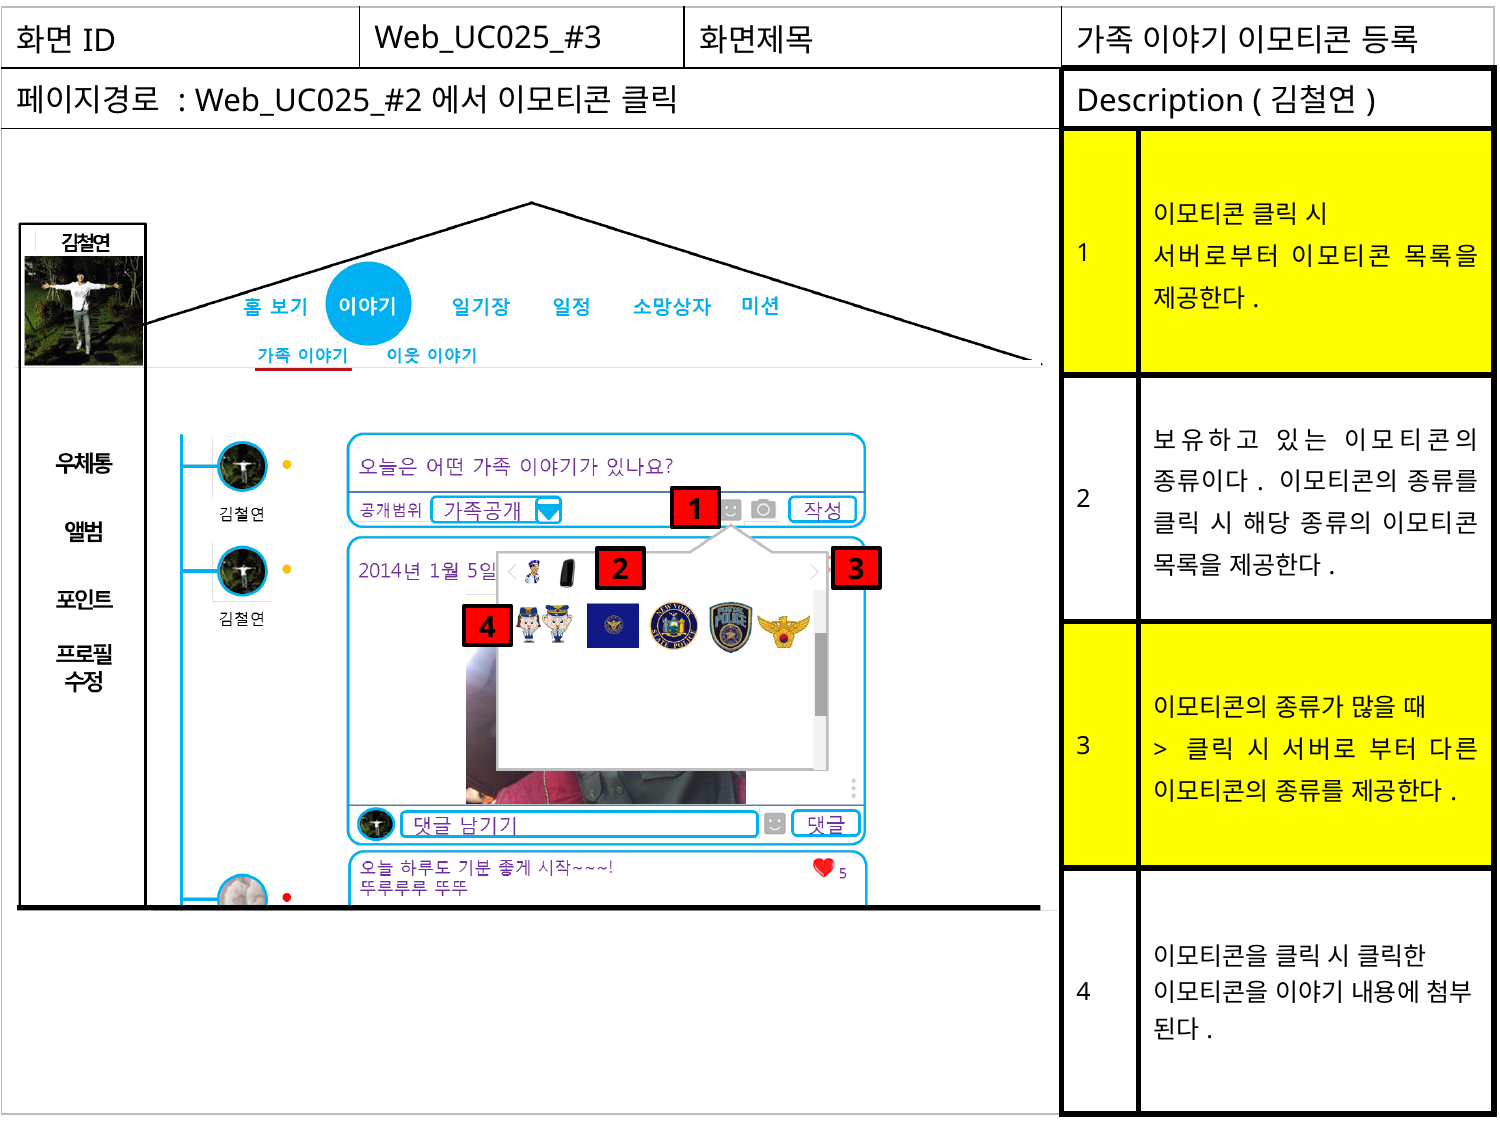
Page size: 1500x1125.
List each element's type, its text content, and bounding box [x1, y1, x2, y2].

table_cell 3 [1064, 624, 1136, 865]
table_cell [2, 129, 1059, 1113]
table_cell 1 [1064, 131, 1136, 372]
table_header 가족 이야기 이모티콘 등록 [1062, 8, 1493, 65]
table_cell 2 [1064, 378, 1136, 619]
table_cell 보유하고 있는 이모티콘의 종류이다. 이모티콘의 종류를 클릭 시 해당 종류의 이모티콘 목록을 제공한다. [1141, 378, 1491, 619]
table_header 화면제목 [685, 8, 1061, 67]
table_cell 이모티콘을 클릭 시 클릭한 이모티콘을 이야기 내용에 첨부 된다. [1141, 871, 1491, 1111]
table_cell Description (김철연) [1064, 71, 1491, 126]
table_cell 이모티콘 클릭 시 서버로부터 이모티콘 목록을 제공한다. [1141, 131, 1491, 372]
table_cell 이모티콘의 종류가 많을 때 > 클릭 시 서버로 부터 다른 이모티콘의 종류를 제공한다. [1141, 624, 1491, 865]
picture [14, 201, 1058, 967]
table_cell 4 [1064, 871, 1136, 1111]
table_header 화면ID [2, 8, 359, 67]
table_cell 페이지경로 : Web_UC025_#2에서 이모티콘 클릭 [2, 69, 1059, 128]
table_header Web_UC025_#3 [360, 8, 683, 67]
